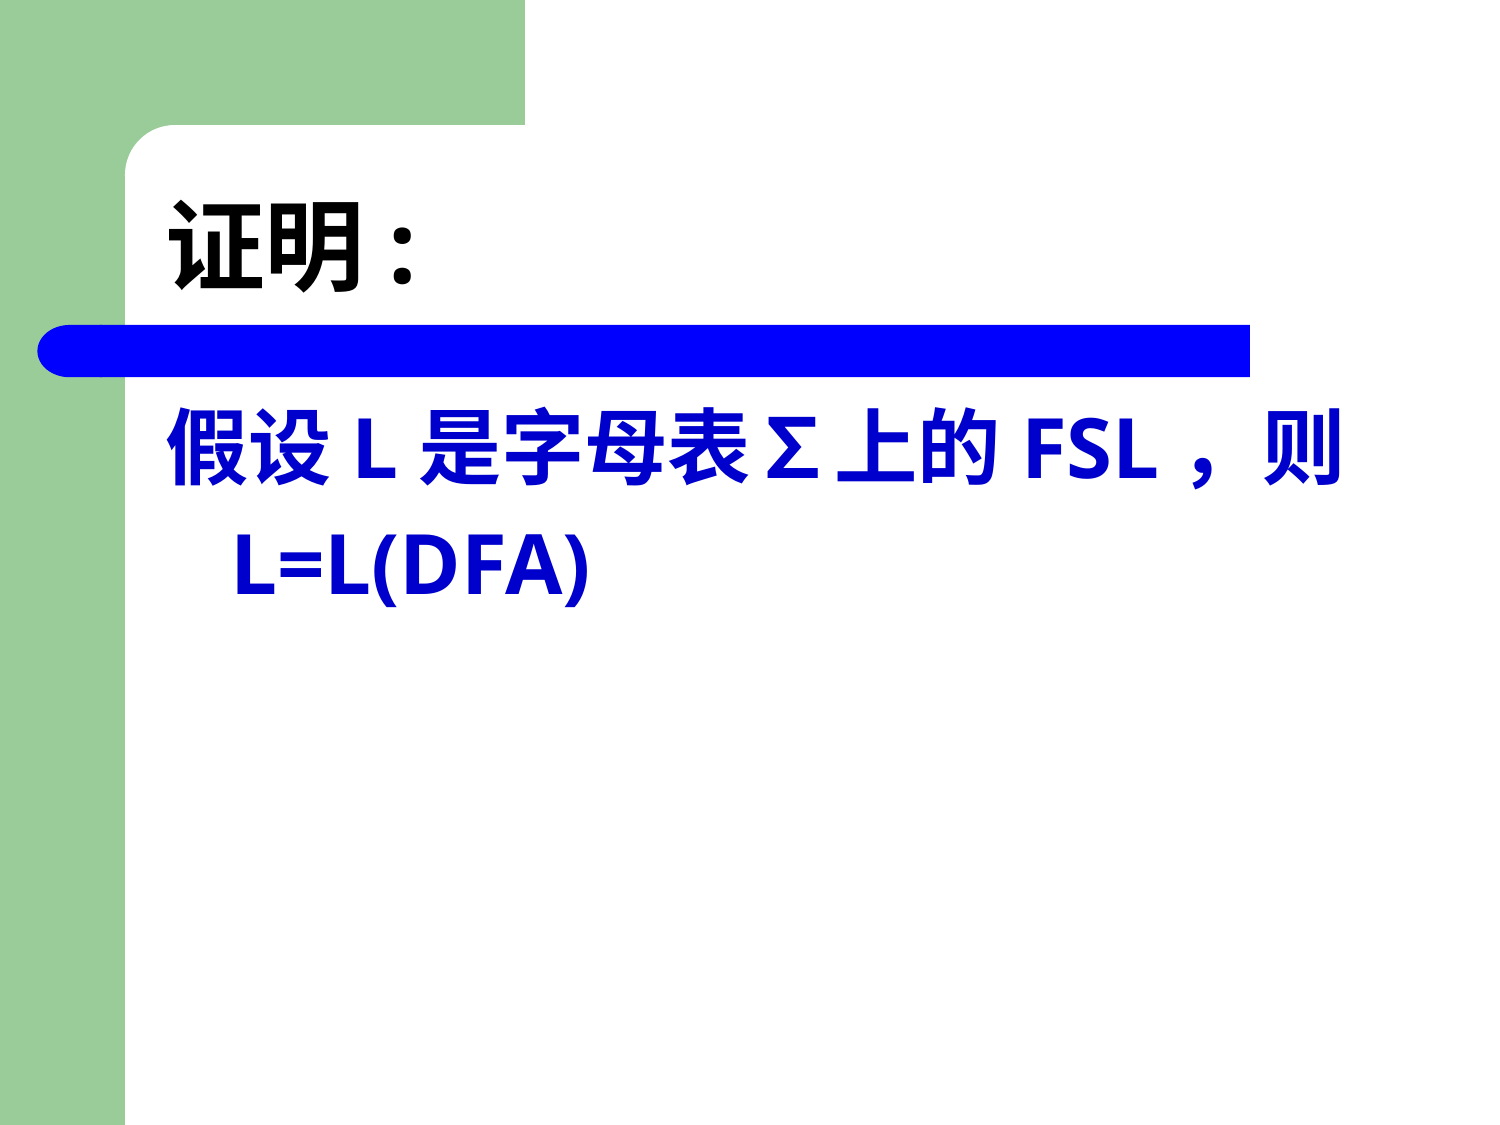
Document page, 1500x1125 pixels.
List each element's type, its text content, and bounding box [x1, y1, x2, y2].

list 假设L是字母表∑上的FSL，则 L=L(DFA) [149, 387, 1463, 1001]
title 证明: [149, 124, 1463, 313]
